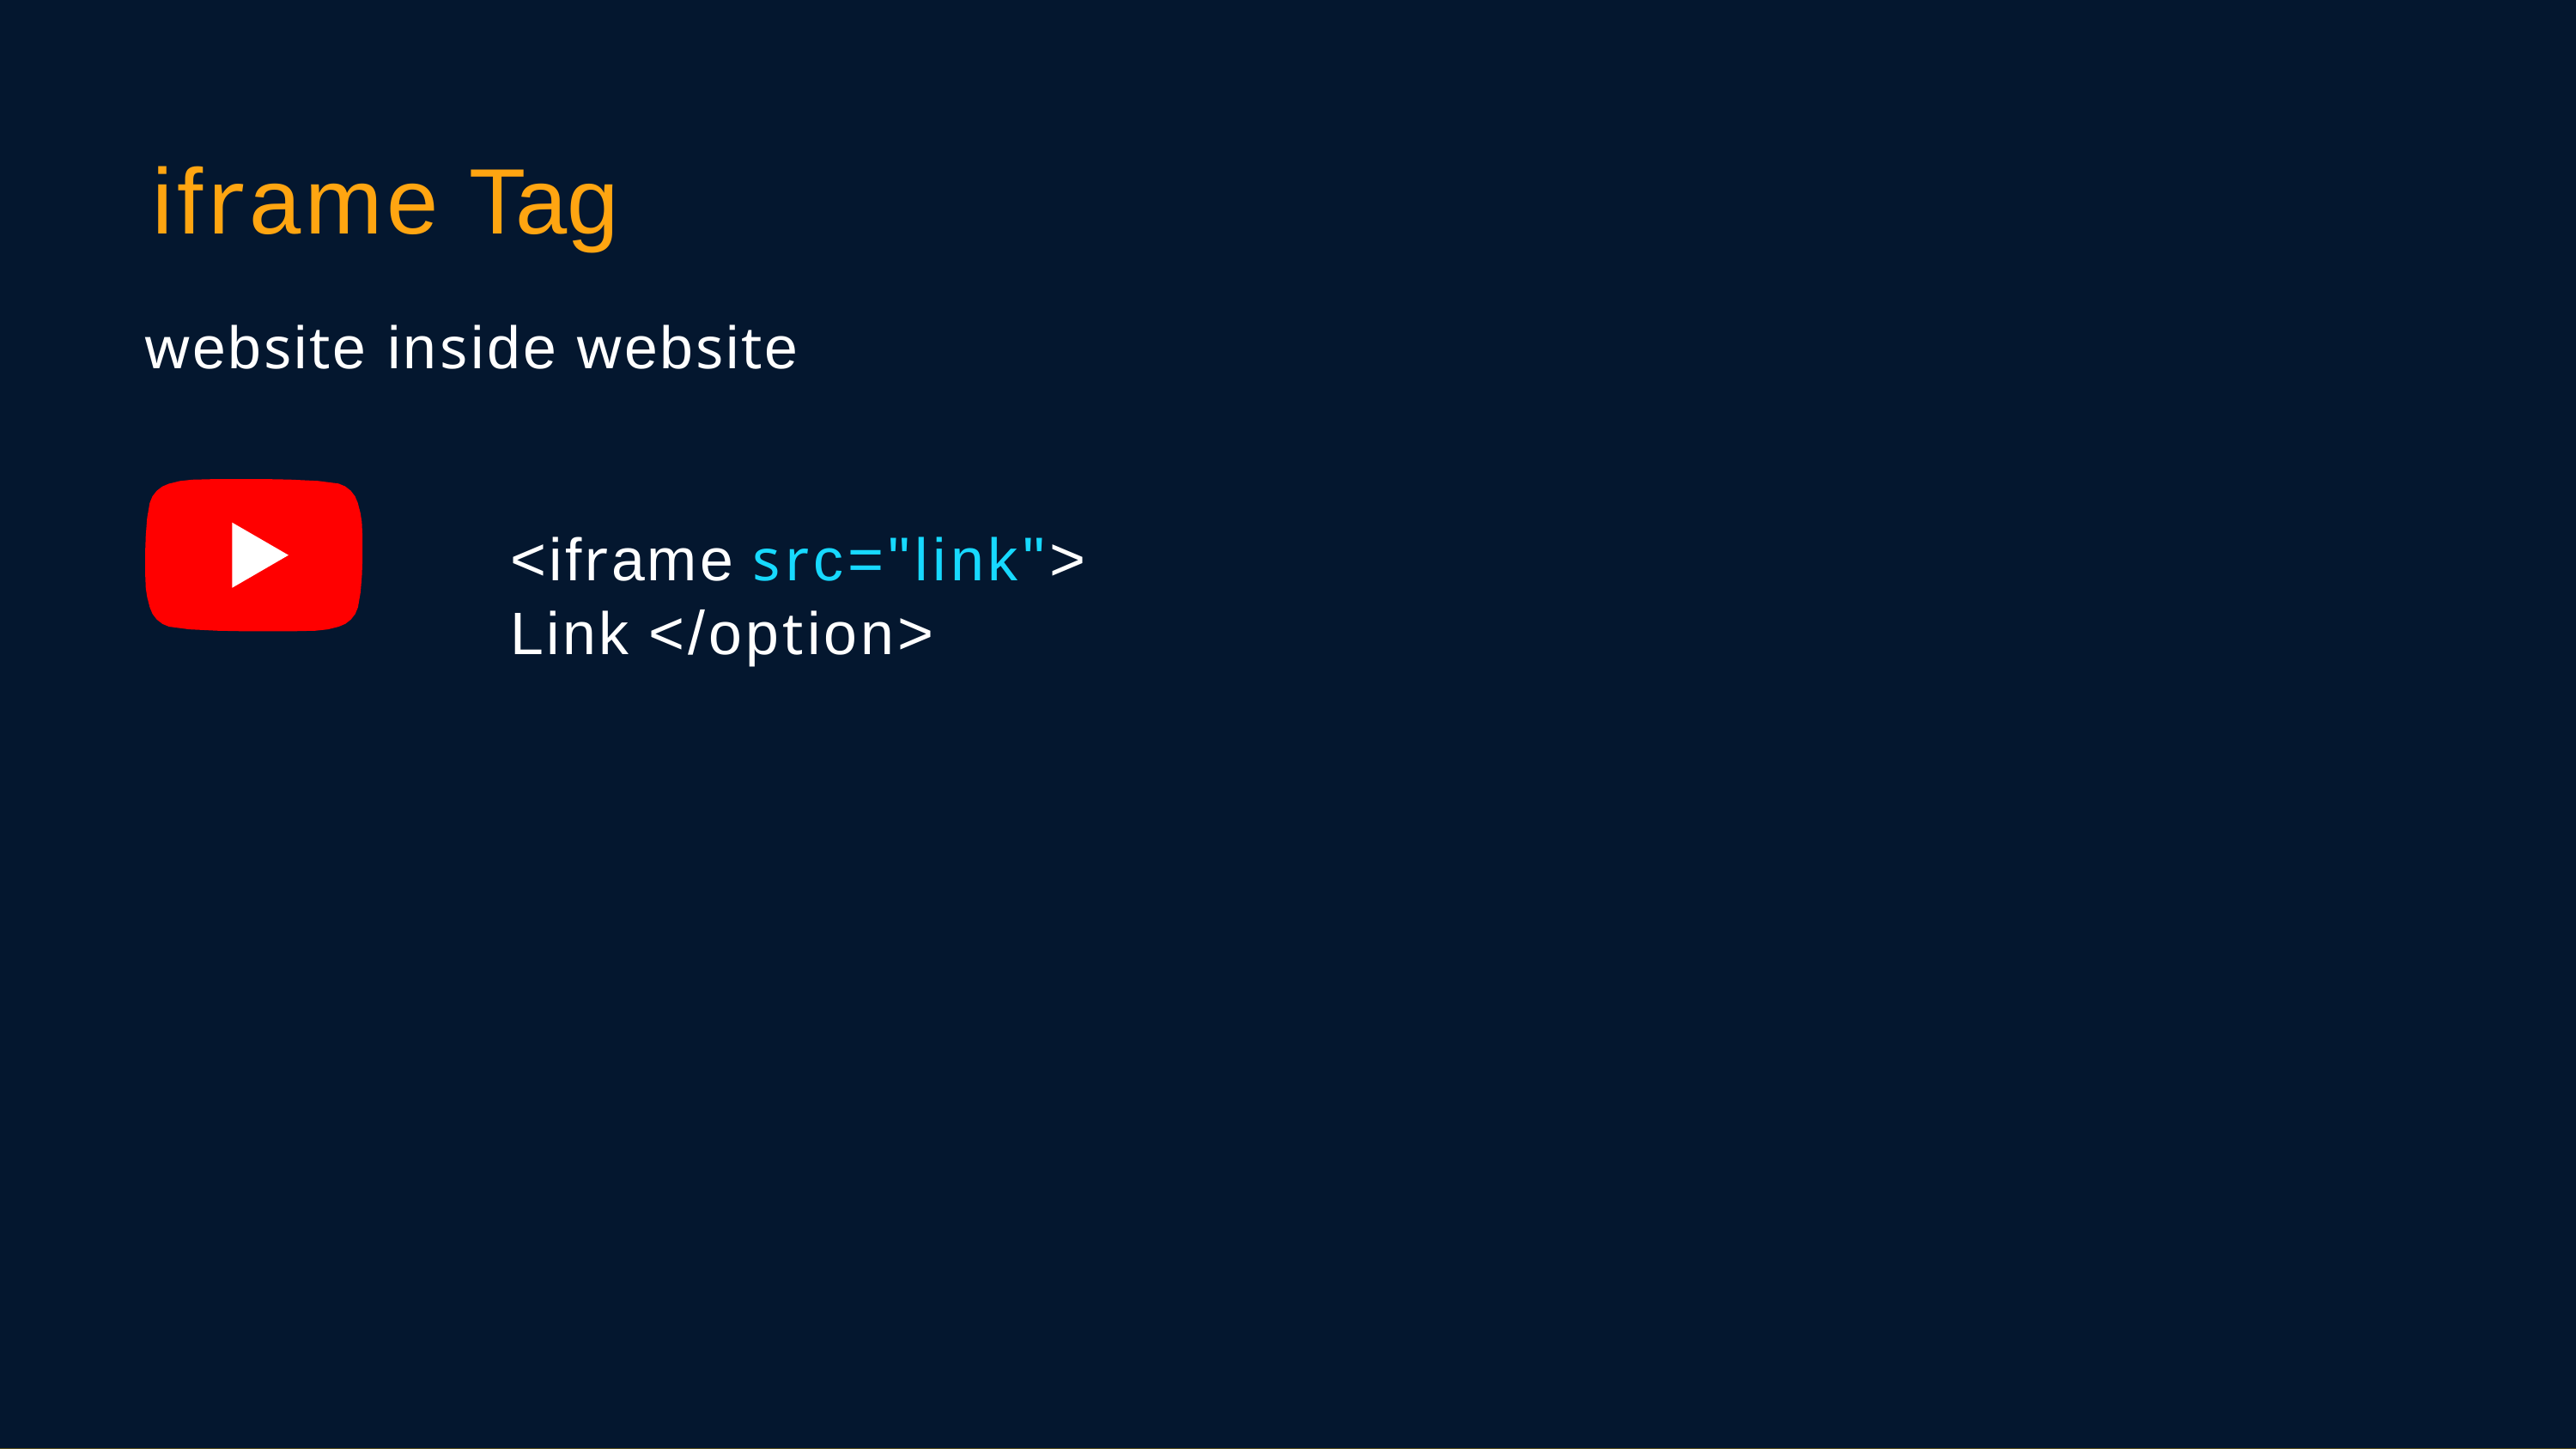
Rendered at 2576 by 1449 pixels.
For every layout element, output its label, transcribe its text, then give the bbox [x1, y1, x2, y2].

title iframe Tag [150, 138, 629, 306]
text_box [144, 478, 363, 632]
text_box website inside website <iframe src="link"> Link </option> [143, 306, 1544, 667]
